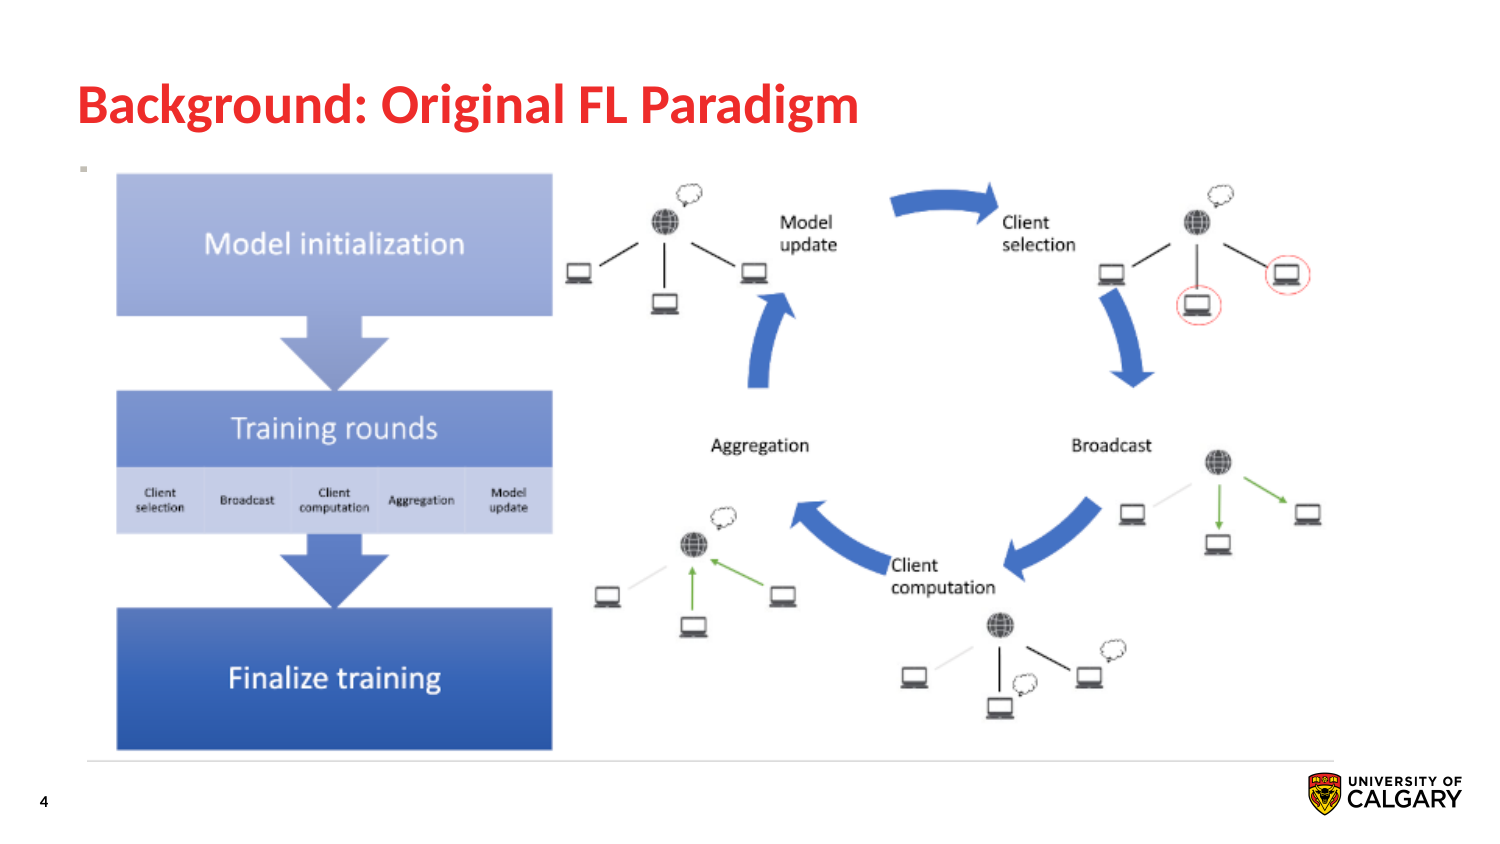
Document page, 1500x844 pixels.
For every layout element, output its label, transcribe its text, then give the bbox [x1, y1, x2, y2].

picture [87, 134, 1479, 825]
title Background: Original FL Paradigm [65, 45, 1331, 167]
